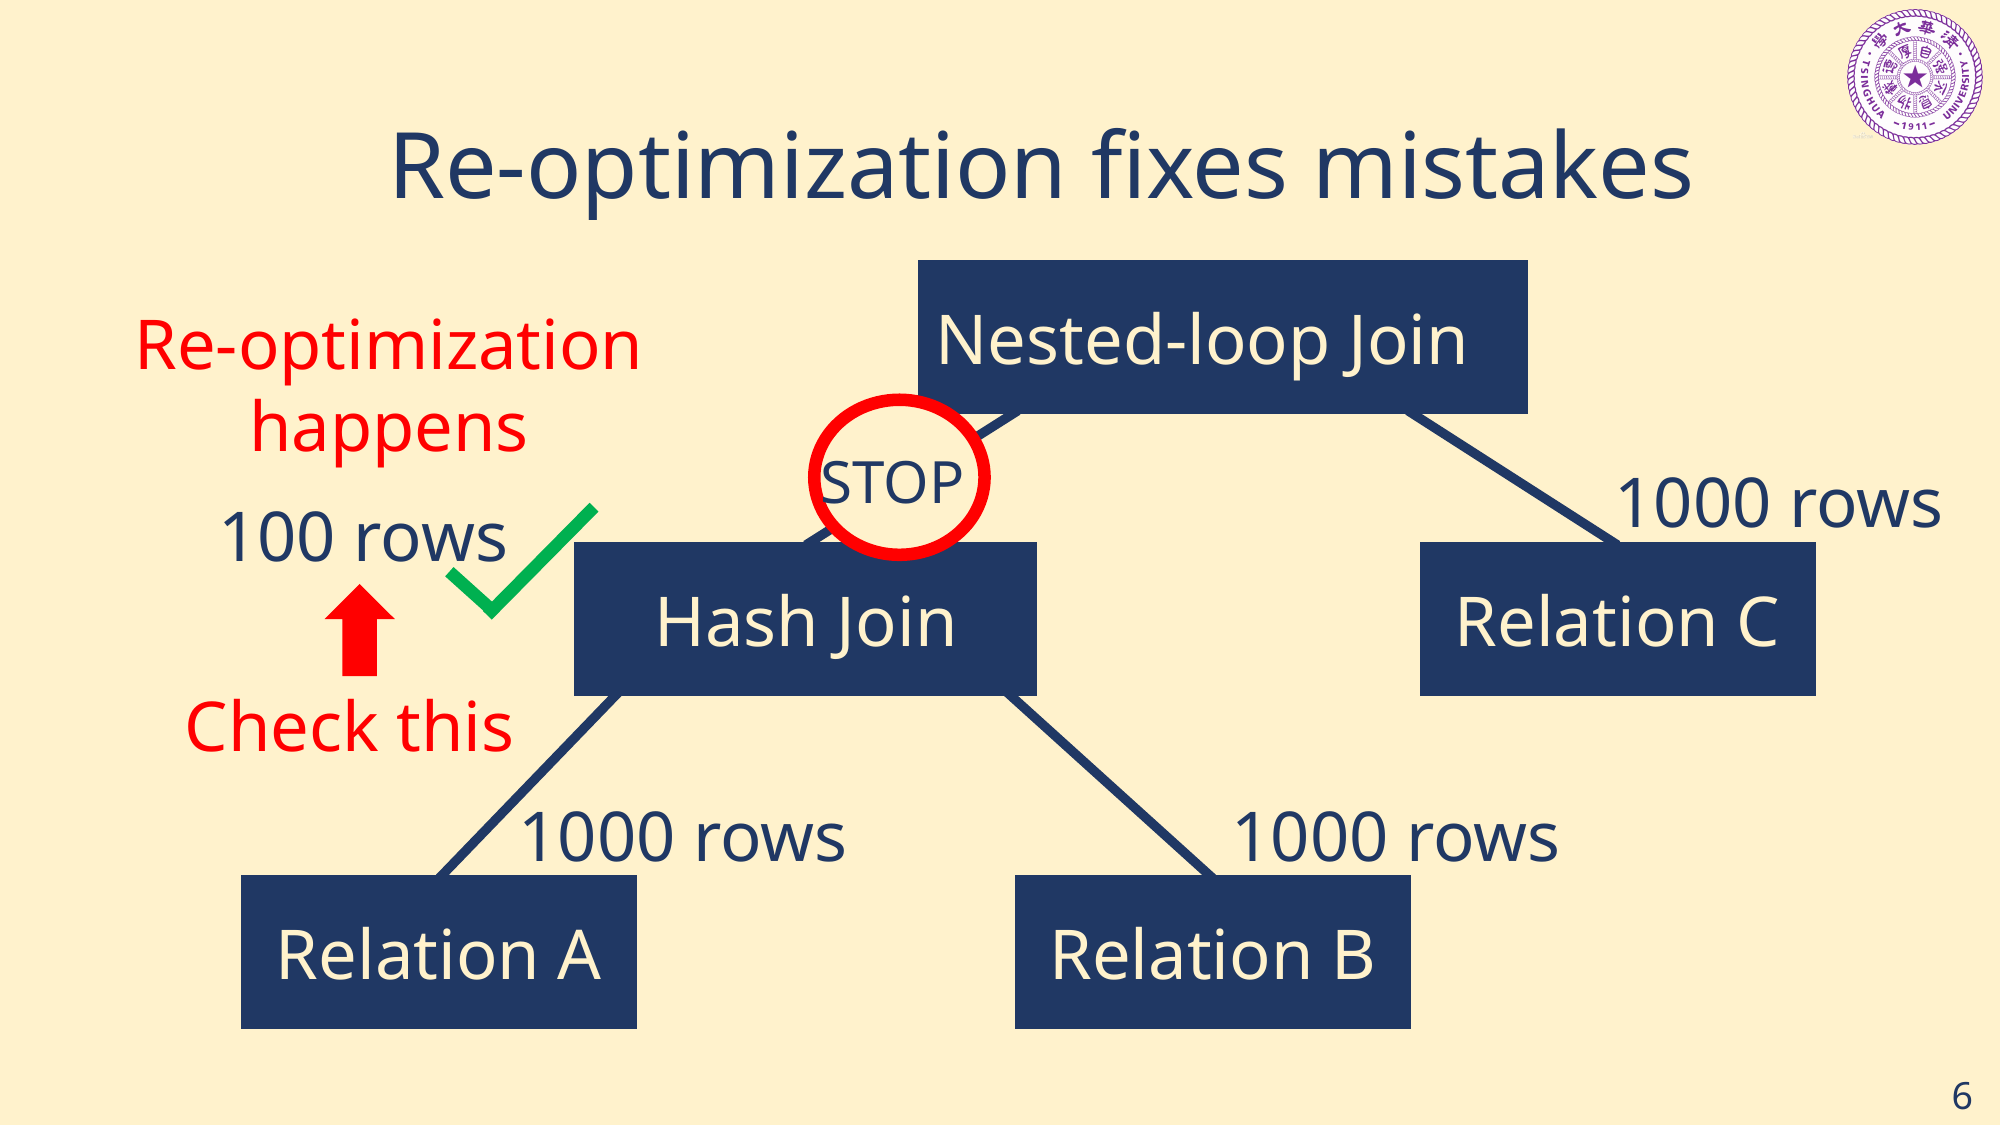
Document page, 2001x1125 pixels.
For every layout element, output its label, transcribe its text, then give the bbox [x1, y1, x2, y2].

text_box Relation A [243, 877, 635, 1027]
text_box Relation B [1017, 877, 1409, 1027]
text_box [1007, 692, 1213, 879]
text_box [439, 692, 619, 879]
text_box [1407, 410, 1618, 546]
text_box Nested-loop Join [920, 262, 1526, 412]
text_box 6 [1936, 1064, 2000, 1125]
text_box 1000 rows [503, 785, 887, 883]
text_box Hash Join [576, 544, 1035, 694]
text_box [324, 583, 395, 677]
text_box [805, 410, 1018, 546]
text_box 100 rows [203, 485, 568, 583]
text_box Check this [169, 675, 576, 773]
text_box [487, 507, 594, 616]
text_box 1000 rows [1618, 451, 1983, 549]
text_box Relation C [1422, 544, 1814, 694]
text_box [449, 571, 487, 612]
text_box [857, 546, 942, 556]
title Re-optimization fixes mistakes [137, 59, 1948, 278]
text_box Re-optimization happens [64, 292, 714, 473]
picture [1846, 9, 1983, 145]
text_box [854, 398, 944, 410]
text_box 1000 rows [1216, 785, 1600, 883]
